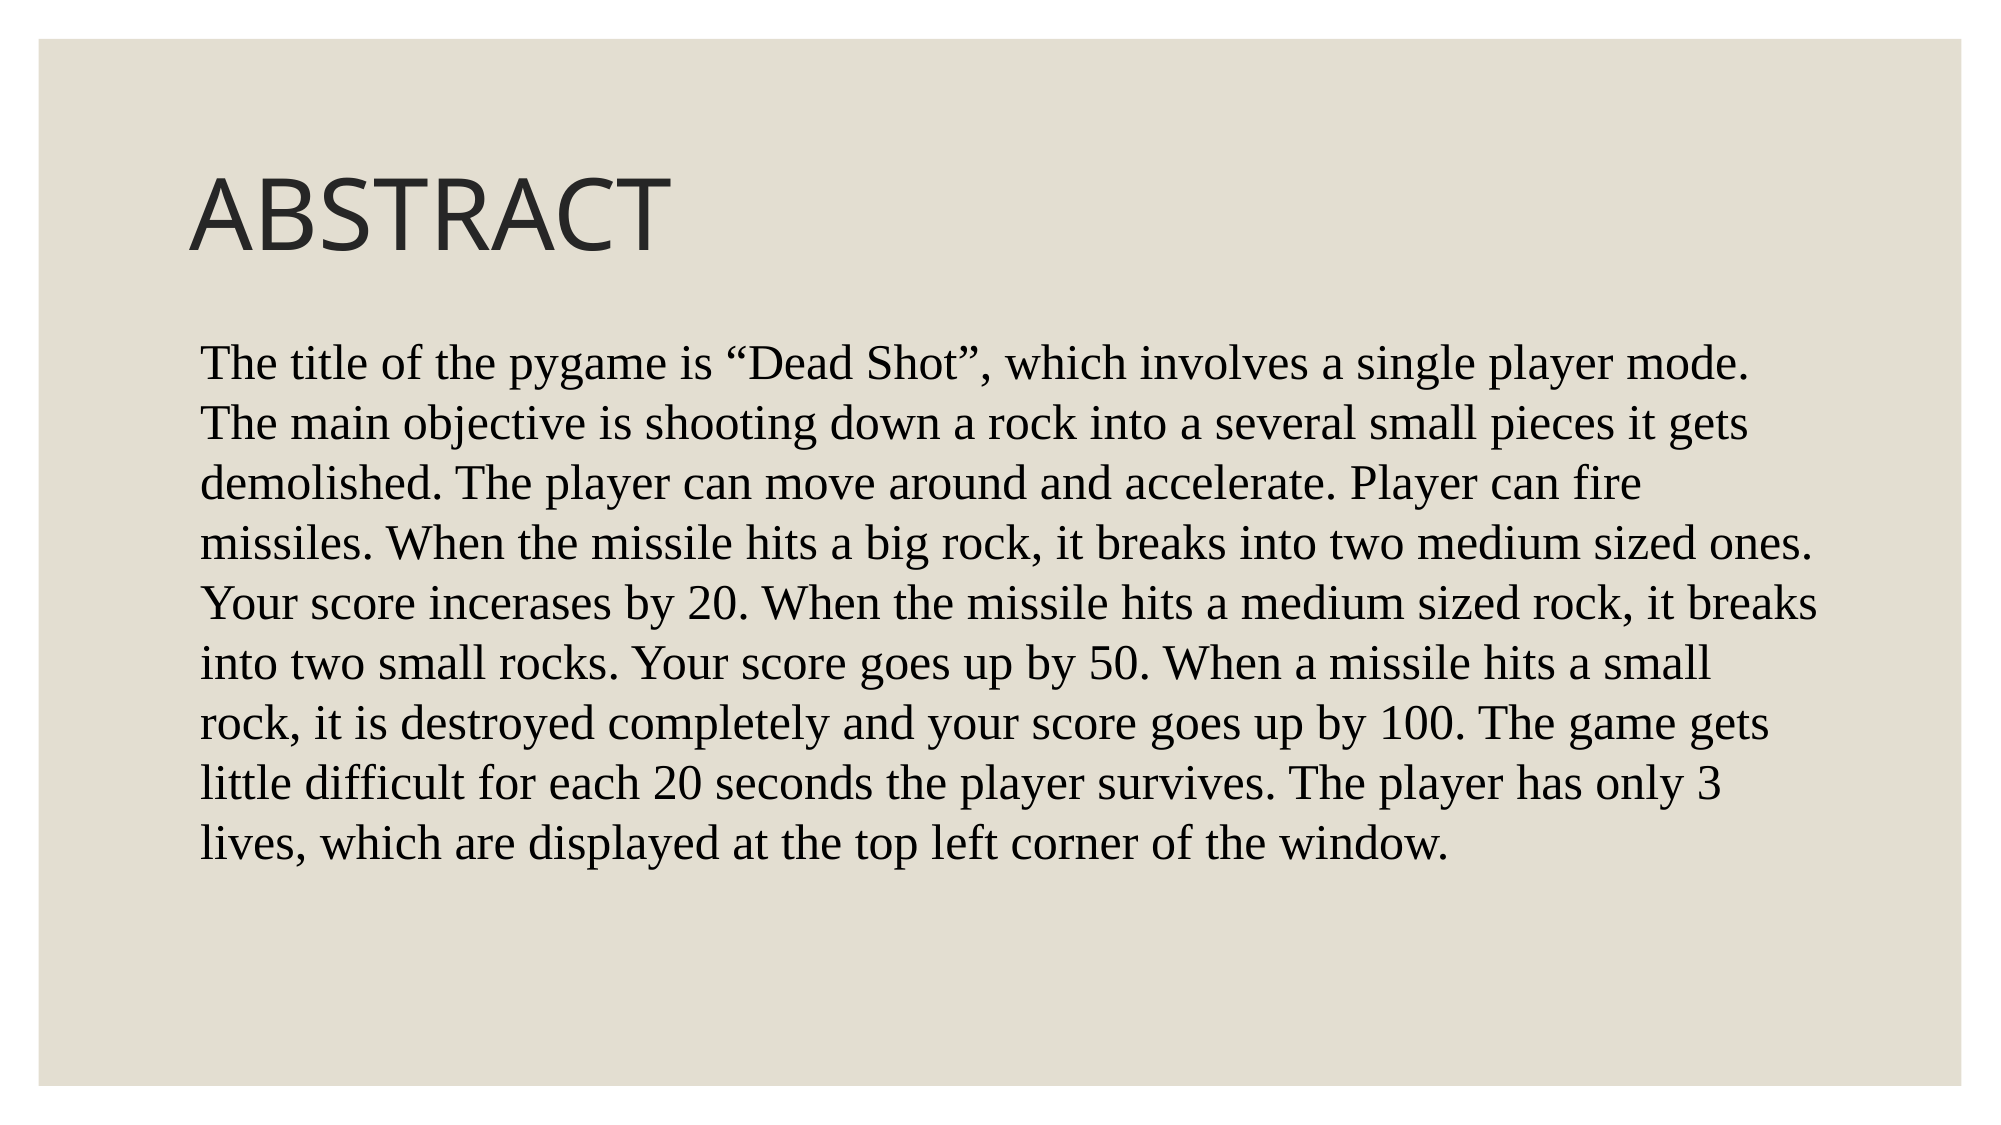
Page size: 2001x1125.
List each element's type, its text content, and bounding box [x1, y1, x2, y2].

title ABSTRACT [174, 105, 1825, 331]
list The title of the pygame is “Dead Shot”, which involves a single player mode. The main objective is shooting down a rock into a several small pieces it gets demolished. The player can move around and accelerate. Player can fire missiles. When the missile hits a big rock, it breaks into two medium sized ones. Your score incerases by 20. When the missile hits a medium sized rock, it breaks into two small rocks. Your score goes up by 50. When a missile hits a small rock, it is destroyed completely and your score goes up by 100. The game gets little difficult for each 20 seconds the player survives. The player has only 3 lives, which are displayed at the top left corner of the window. [185, 321, 1836, 967]
